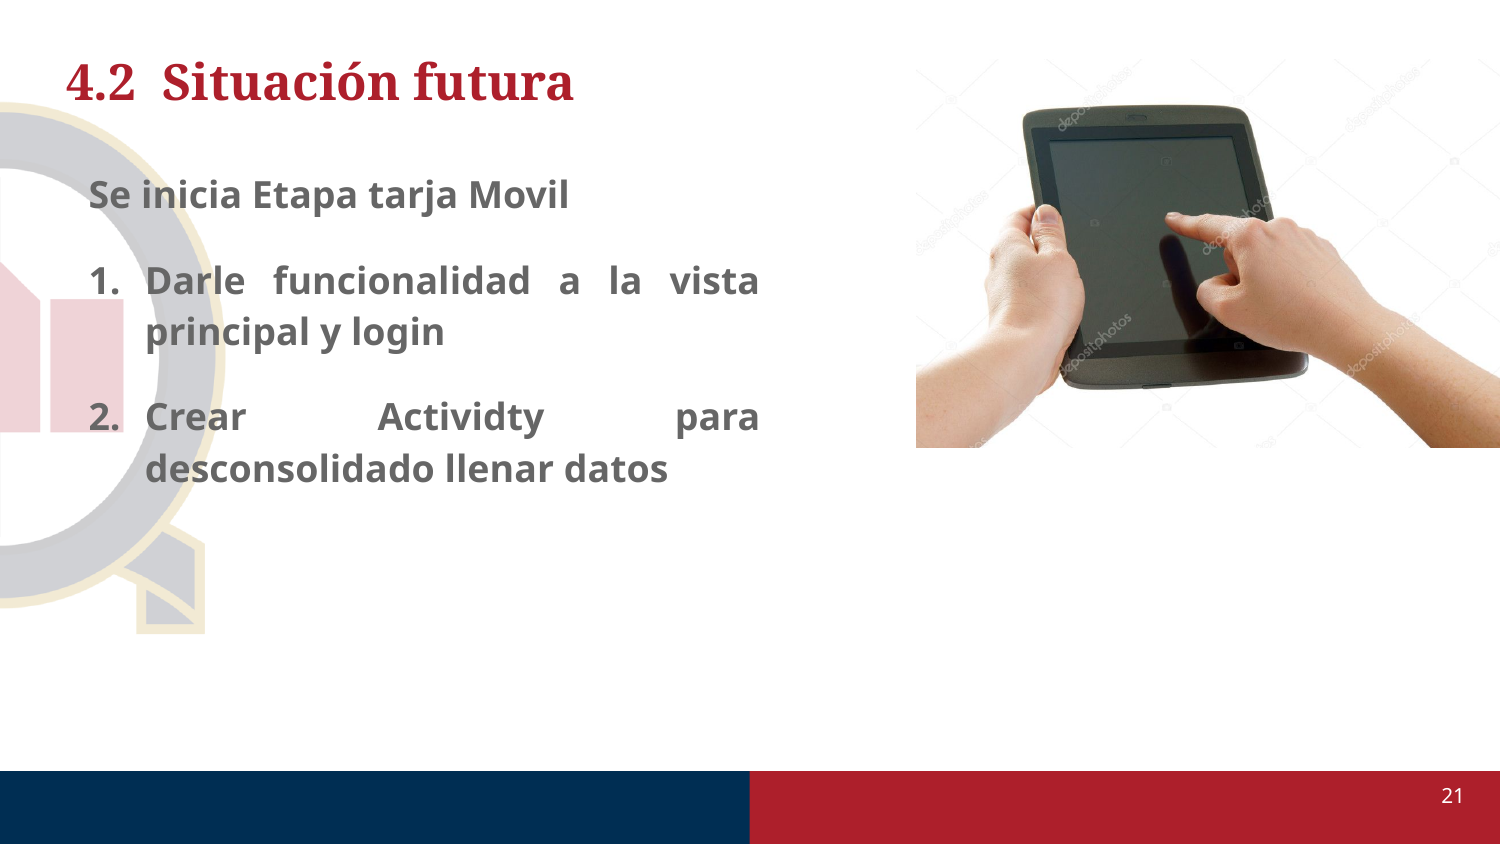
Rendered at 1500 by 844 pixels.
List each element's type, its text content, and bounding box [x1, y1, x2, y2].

picture [0, 771, 1500, 844]
slide_number 21 [1389, 764, 1480, 830]
picture [916, 59, 1500, 448]
picture [0, 97, 232, 640]
title 4.2 Situación futura [51, 35, 1449, 130]
list Se inicia Etapa tarja Movil Darle funcionalidad a la vista principal y login Crear Actividty para desconsolidado llenar datos [73, 149, 776, 594]
